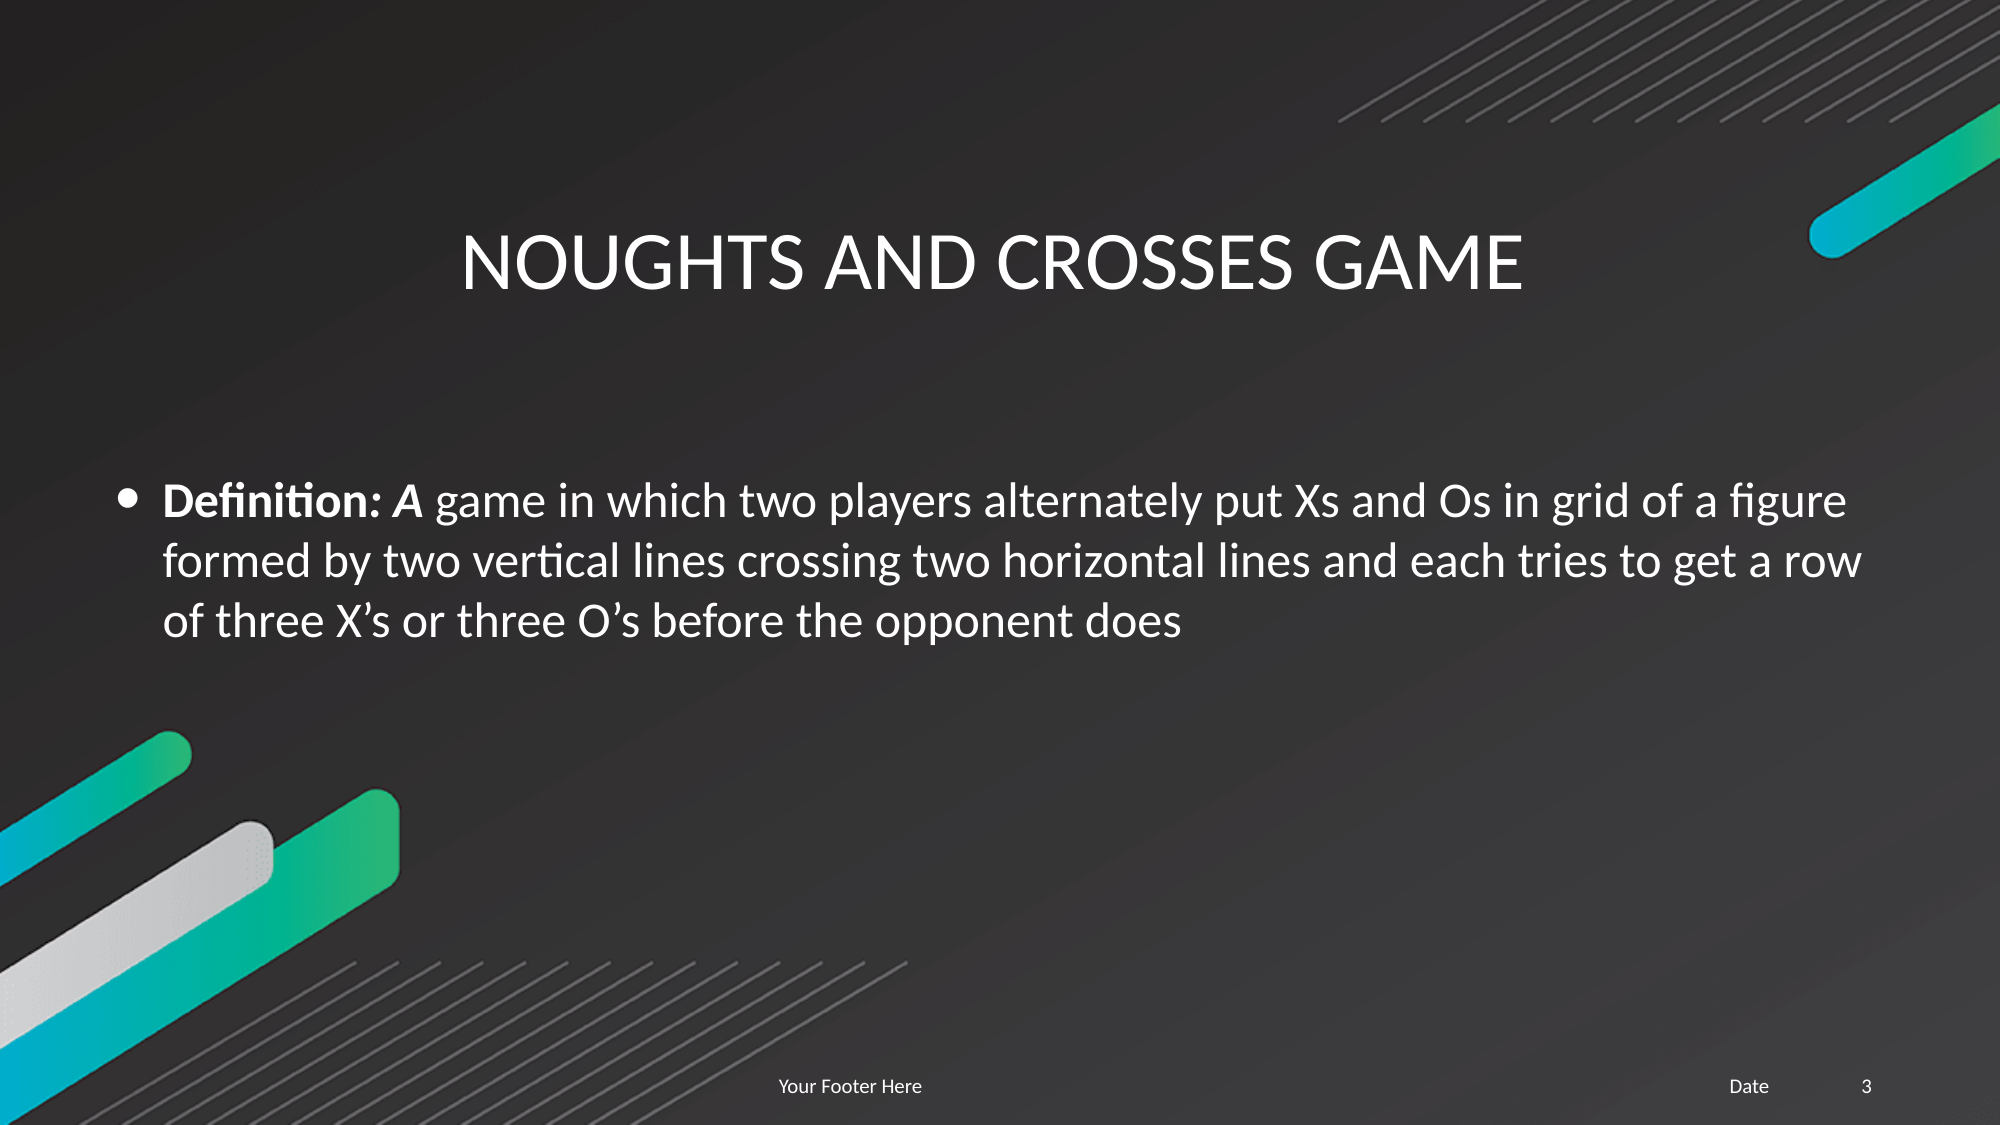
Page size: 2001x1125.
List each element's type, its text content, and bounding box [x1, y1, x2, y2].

footer Your Footer Here [763, 1055, 1584, 1116]
picture [0, 0, 2000, 1125]
title NOUGHTS AND CROSSES GAME [100, 112, 1887, 400]
slide_number 3 [1796, 1055, 1887, 1116]
slide_number Date [1596, 1055, 1784, 1116]
list Definition: A game in which two players alternately put Xs and Os in grid of a figure formed by two vertical lines crossing two horizontal lines and each tries to get a row of three X’s or three O’s before the opponent does [100, 437, 1887, 843]
